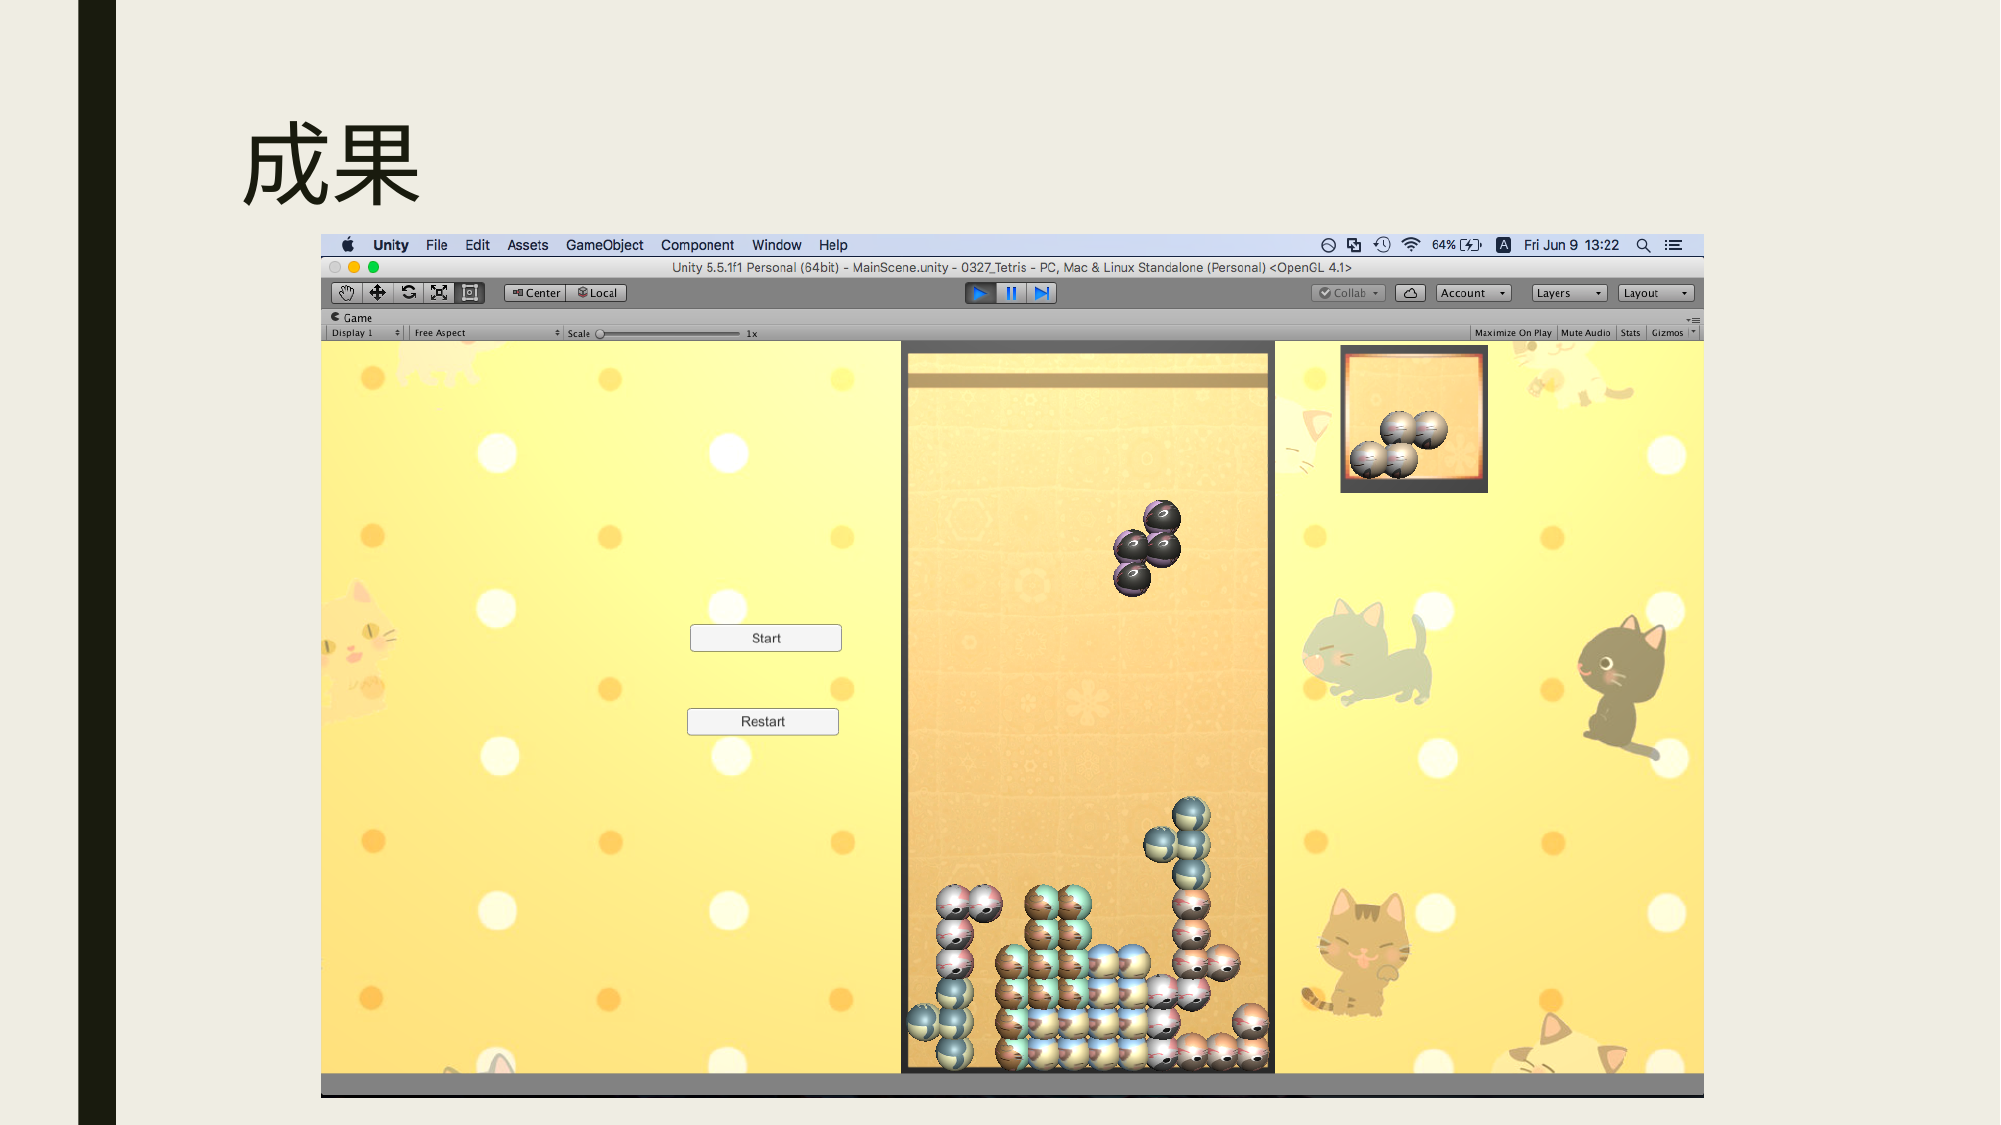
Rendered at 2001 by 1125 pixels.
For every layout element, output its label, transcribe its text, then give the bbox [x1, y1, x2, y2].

title 成果 [225, 112, 1800, 357]
picture [321, 234, 1704, 1098]
